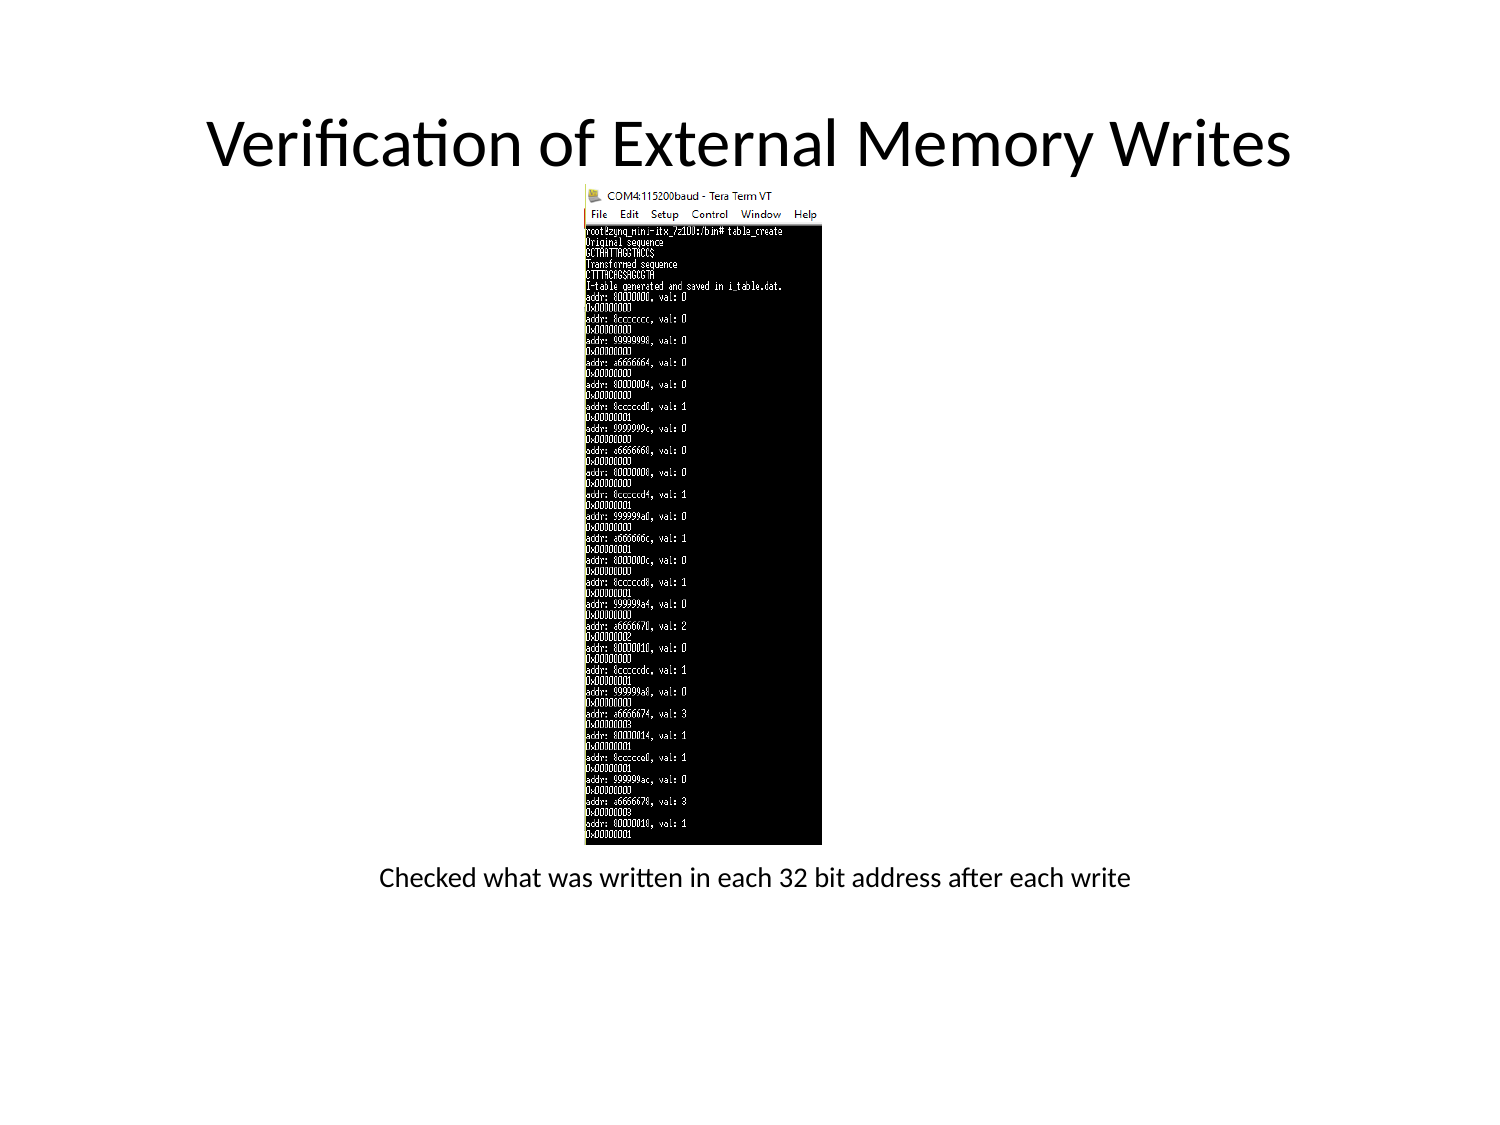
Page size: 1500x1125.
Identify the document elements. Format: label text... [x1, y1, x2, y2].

picture [584, 184, 823, 845]
list Checked what was written in each 32 bit address after each write [360, 851, 1152, 935]
title Verification of External Memory Writes [75, 45, 1425, 233]
